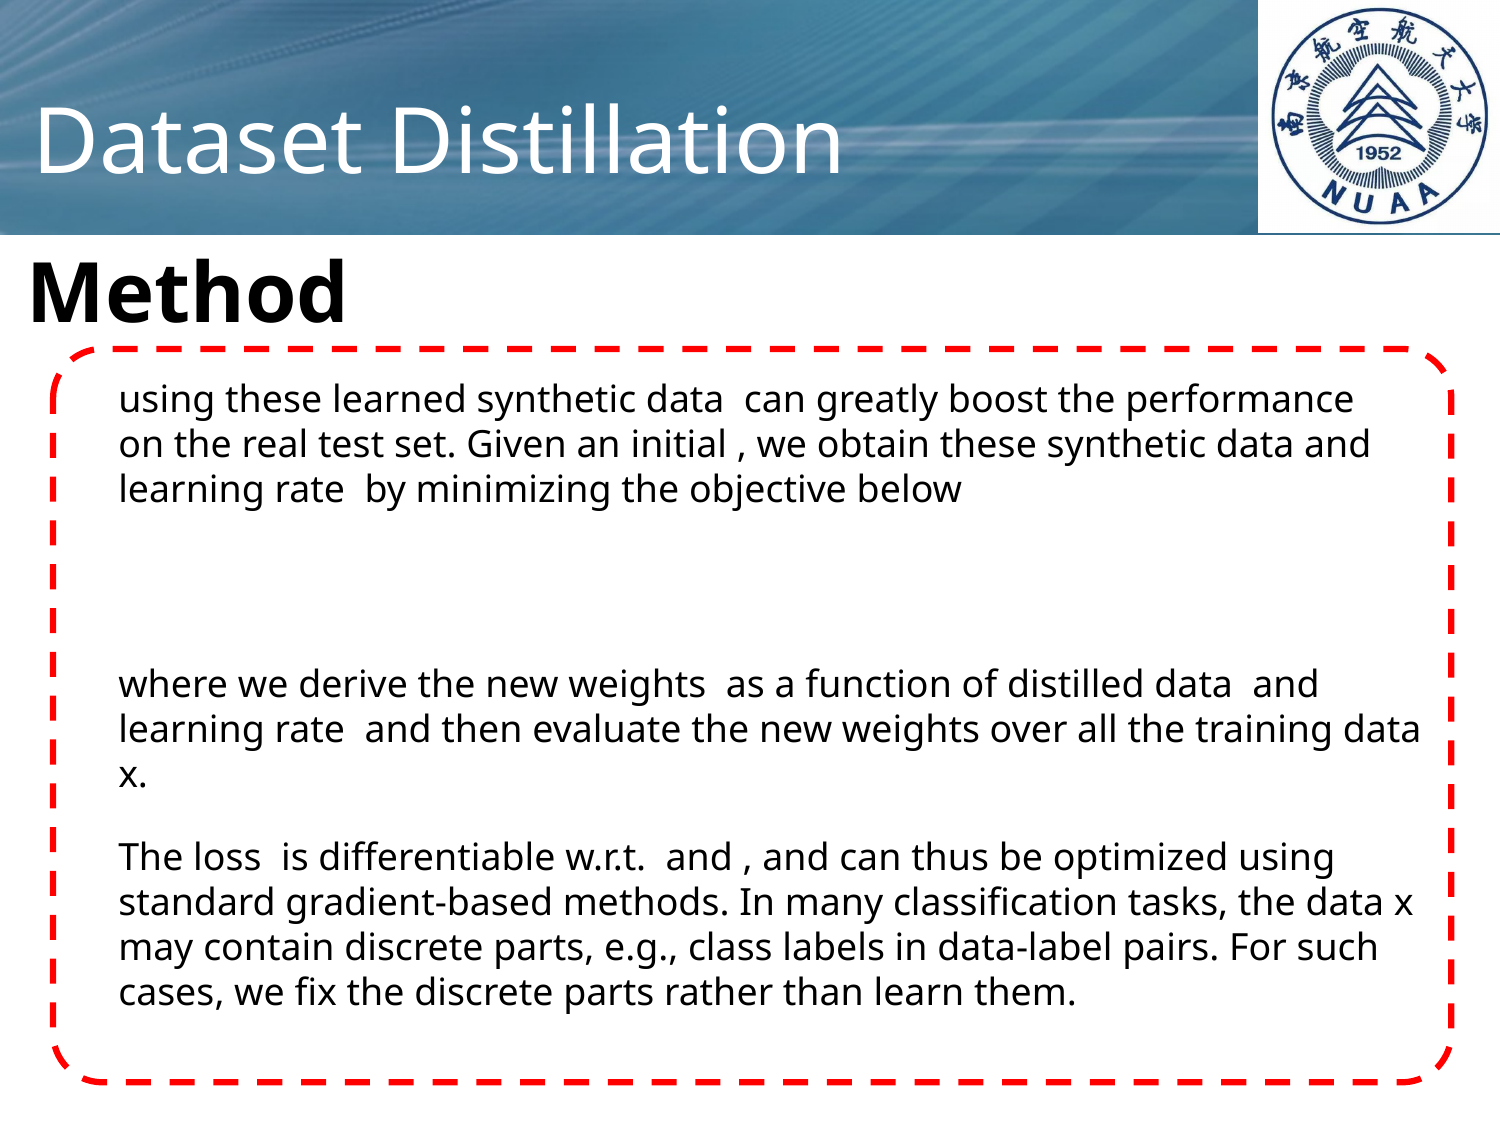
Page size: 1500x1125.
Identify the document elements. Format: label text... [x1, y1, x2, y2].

text_box [50, 346, 1454, 1085]
picture [0, 0, 1500, 235]
text_box Dataset Distillation [17, 42, 1368, 231]
text_box Method [12, 231, 1500, 347]
